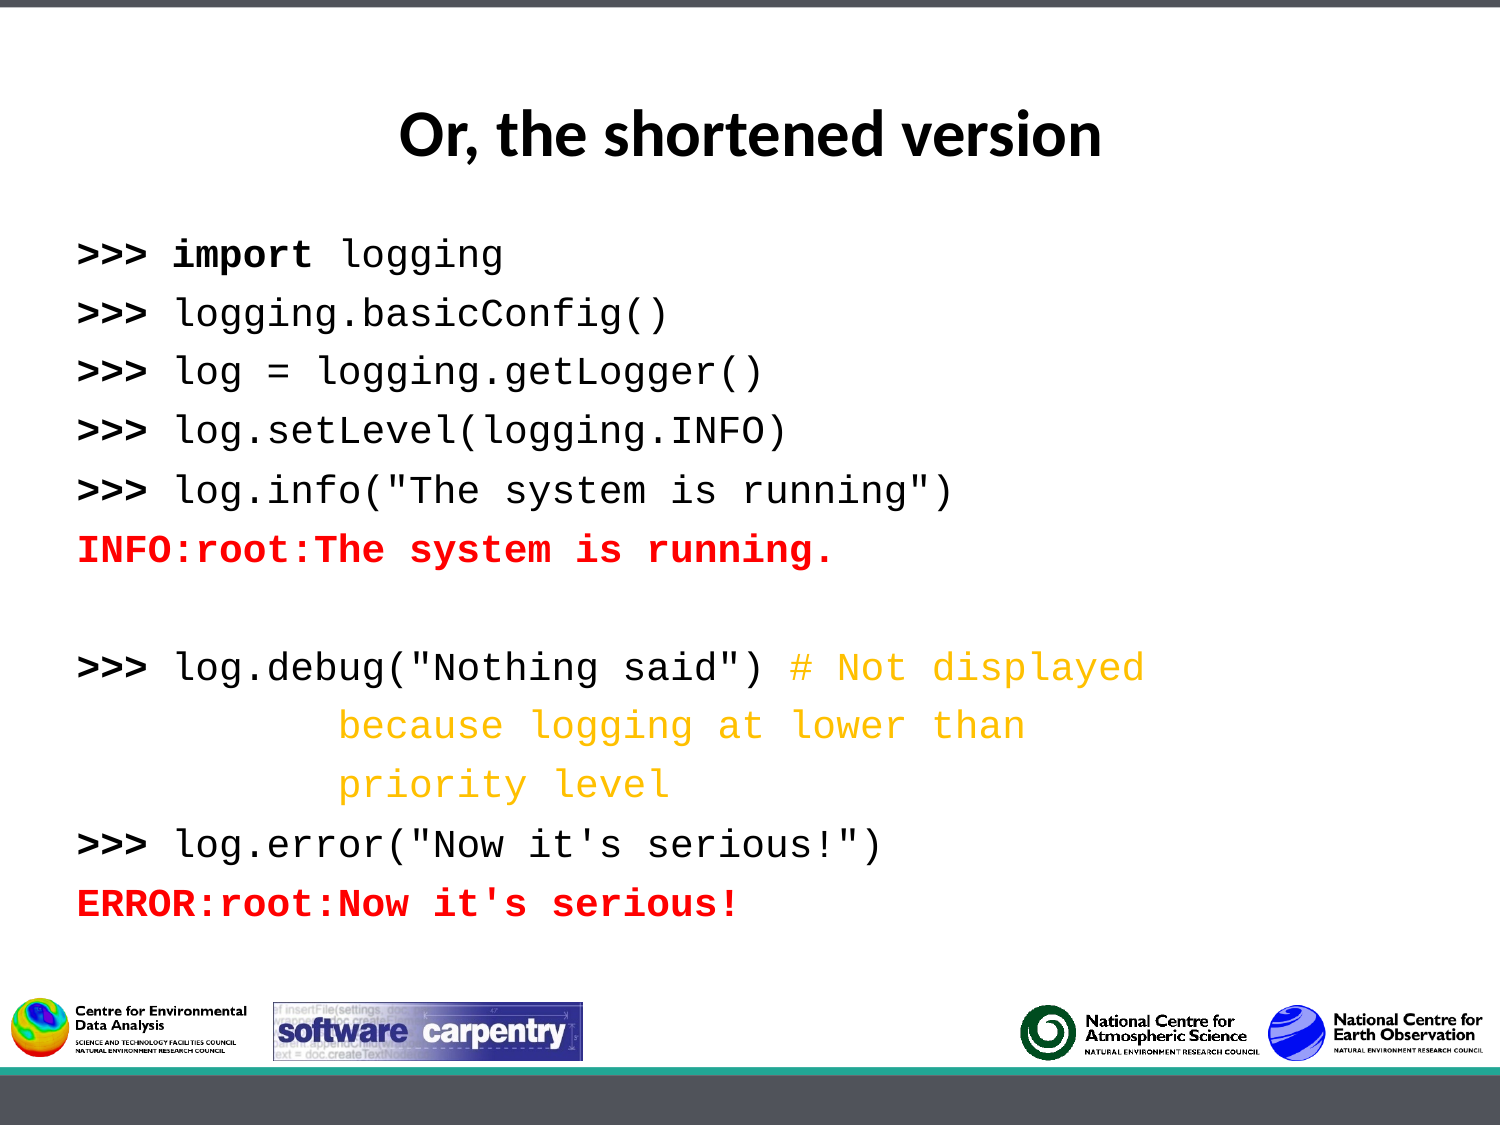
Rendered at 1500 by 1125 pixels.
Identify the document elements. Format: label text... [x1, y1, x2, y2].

title Or, the shortened version [61, 62, 1443, 207]
picture [0, 0, 1500, 1125]
list >>> import logging >>> logging.basicConfig() >>> log = logging.getLogger() >>> log.setLevel(logging.INFO) >>> log.info("The system is running") INFO:root:The system is running. >>> log.debug("Nothing said") # Not displayed because logging at lower than priority level >>> log.error("Now it's serious!") ERROR:root:Now it's serious! [61, 225, 1443, 940]
